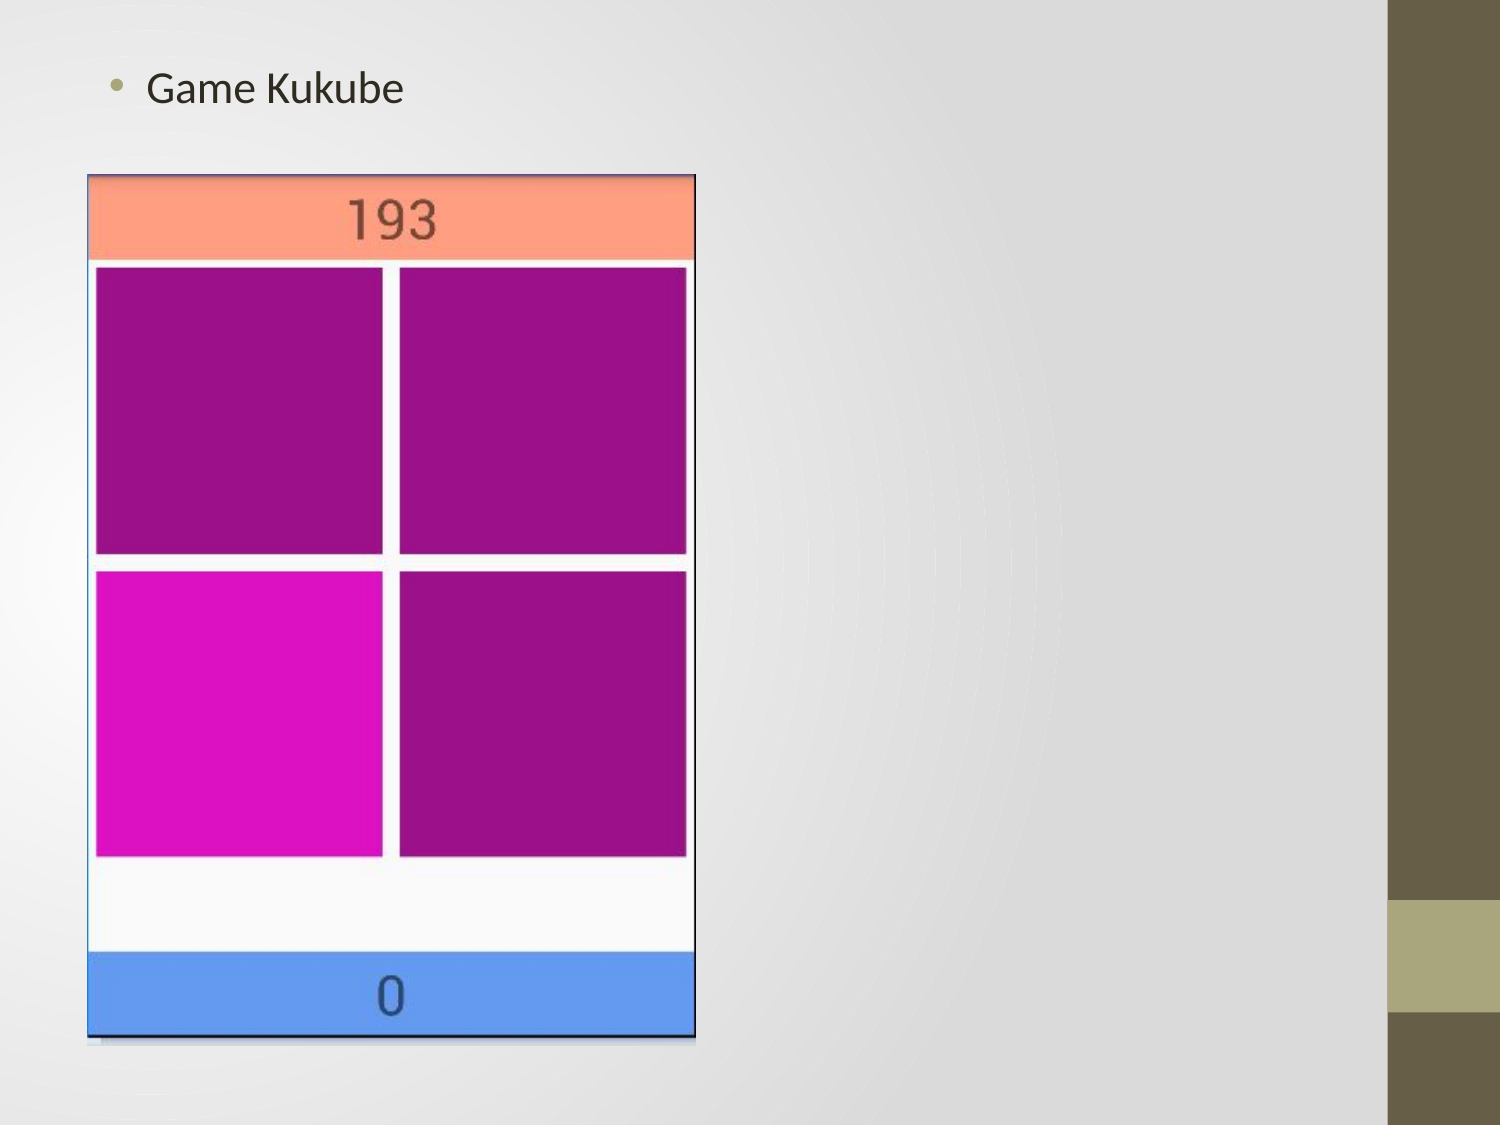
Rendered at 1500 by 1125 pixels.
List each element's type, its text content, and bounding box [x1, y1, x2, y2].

list Game Kukube [75, 50, 1325, 1050]
picture [86, 174, 696, 1046]
